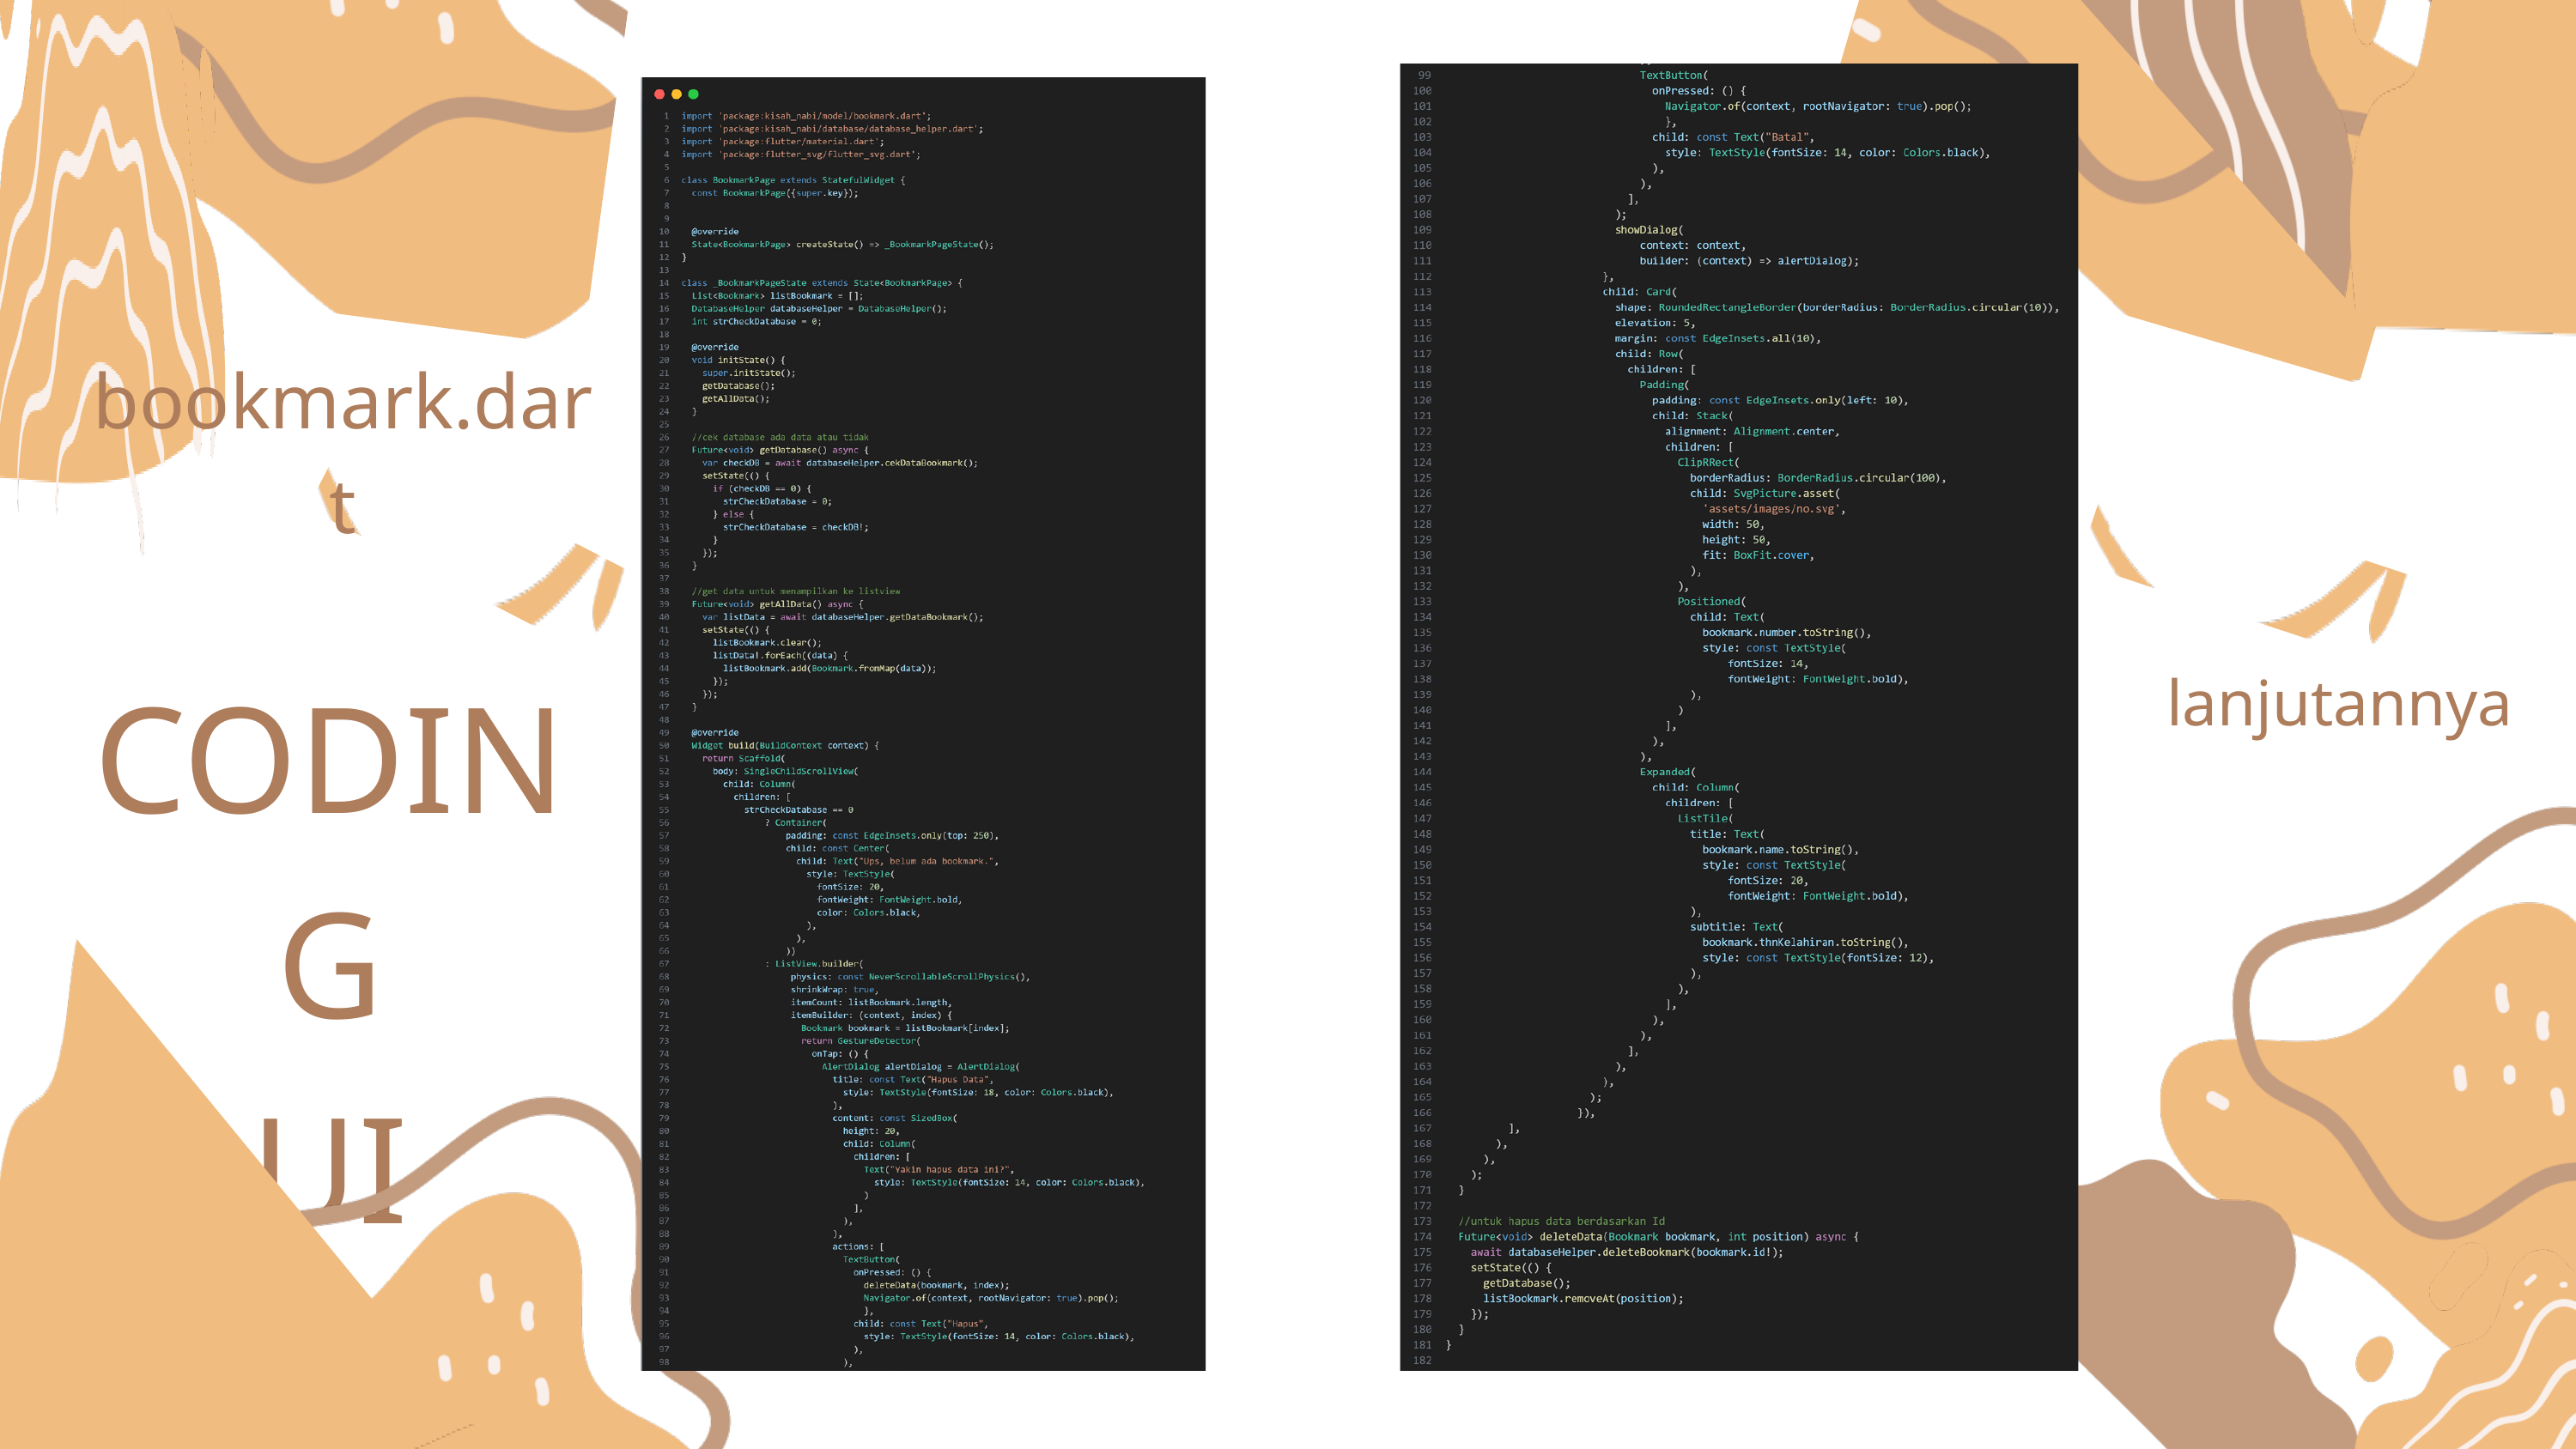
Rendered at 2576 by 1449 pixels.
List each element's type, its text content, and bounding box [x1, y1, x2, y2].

text_box CODING UI [68, 667, 592, 1094]
text_box [1916, 1159, 2576, 1449]
text_box [1400, 64, 2079, 1371]
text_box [81, 346, 641, 660]
text_box [0, 0, 226, 724]
text_box [205, 1094, 733, 1449]
text_box [226, 0, 629, 344]
text_box [641, 77, 1206, 1371]
text_box [1840, 0, 2375, 385]
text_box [2078, 475, 2576, 732]
text_box [0, 846, 495, 1449]
text_box [2160, 804, 2576, 1159]
text_box [2081, 0, 2576, 473]
